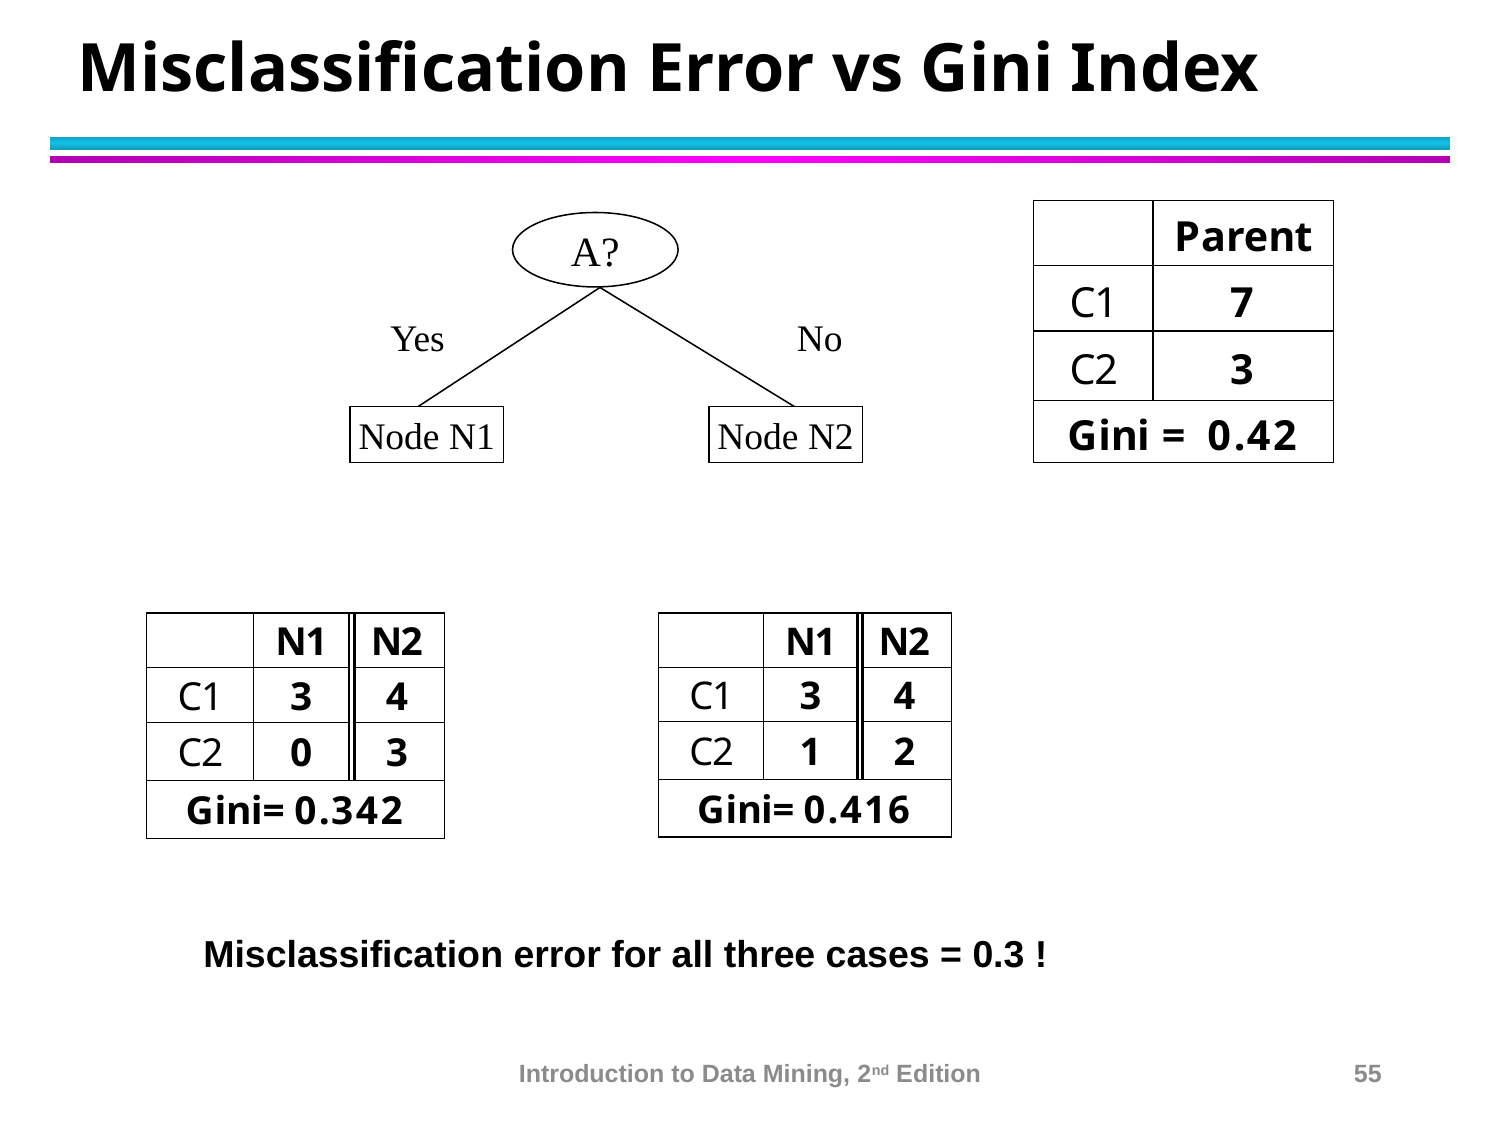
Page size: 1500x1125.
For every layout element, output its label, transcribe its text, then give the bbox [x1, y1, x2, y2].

text_box Misclassification error for all three cases = 0.3 ! [188, 922, 1188, 983]
text_box No [782, 306, 858, 367]
footer Introduction to Data Mining, 2nd Edition [496, 1042, 1004, 1103]
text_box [649, 612, 957, 853]
text_box Yes [375, 306, 460, 367]
slide_number 55 [1059, 1042, 1397, 1103]
text_box Node N1 [349, 406, 504, 463]
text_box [1023, 199, 1348, 511]
title Misclassification Error vs Gini Index [62, 24, 1421, 113]
text_box Node N2 [708, 406, 863, 463]
text_box A? [512, 212, 679, 287]
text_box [137, 612, 451, 855]
